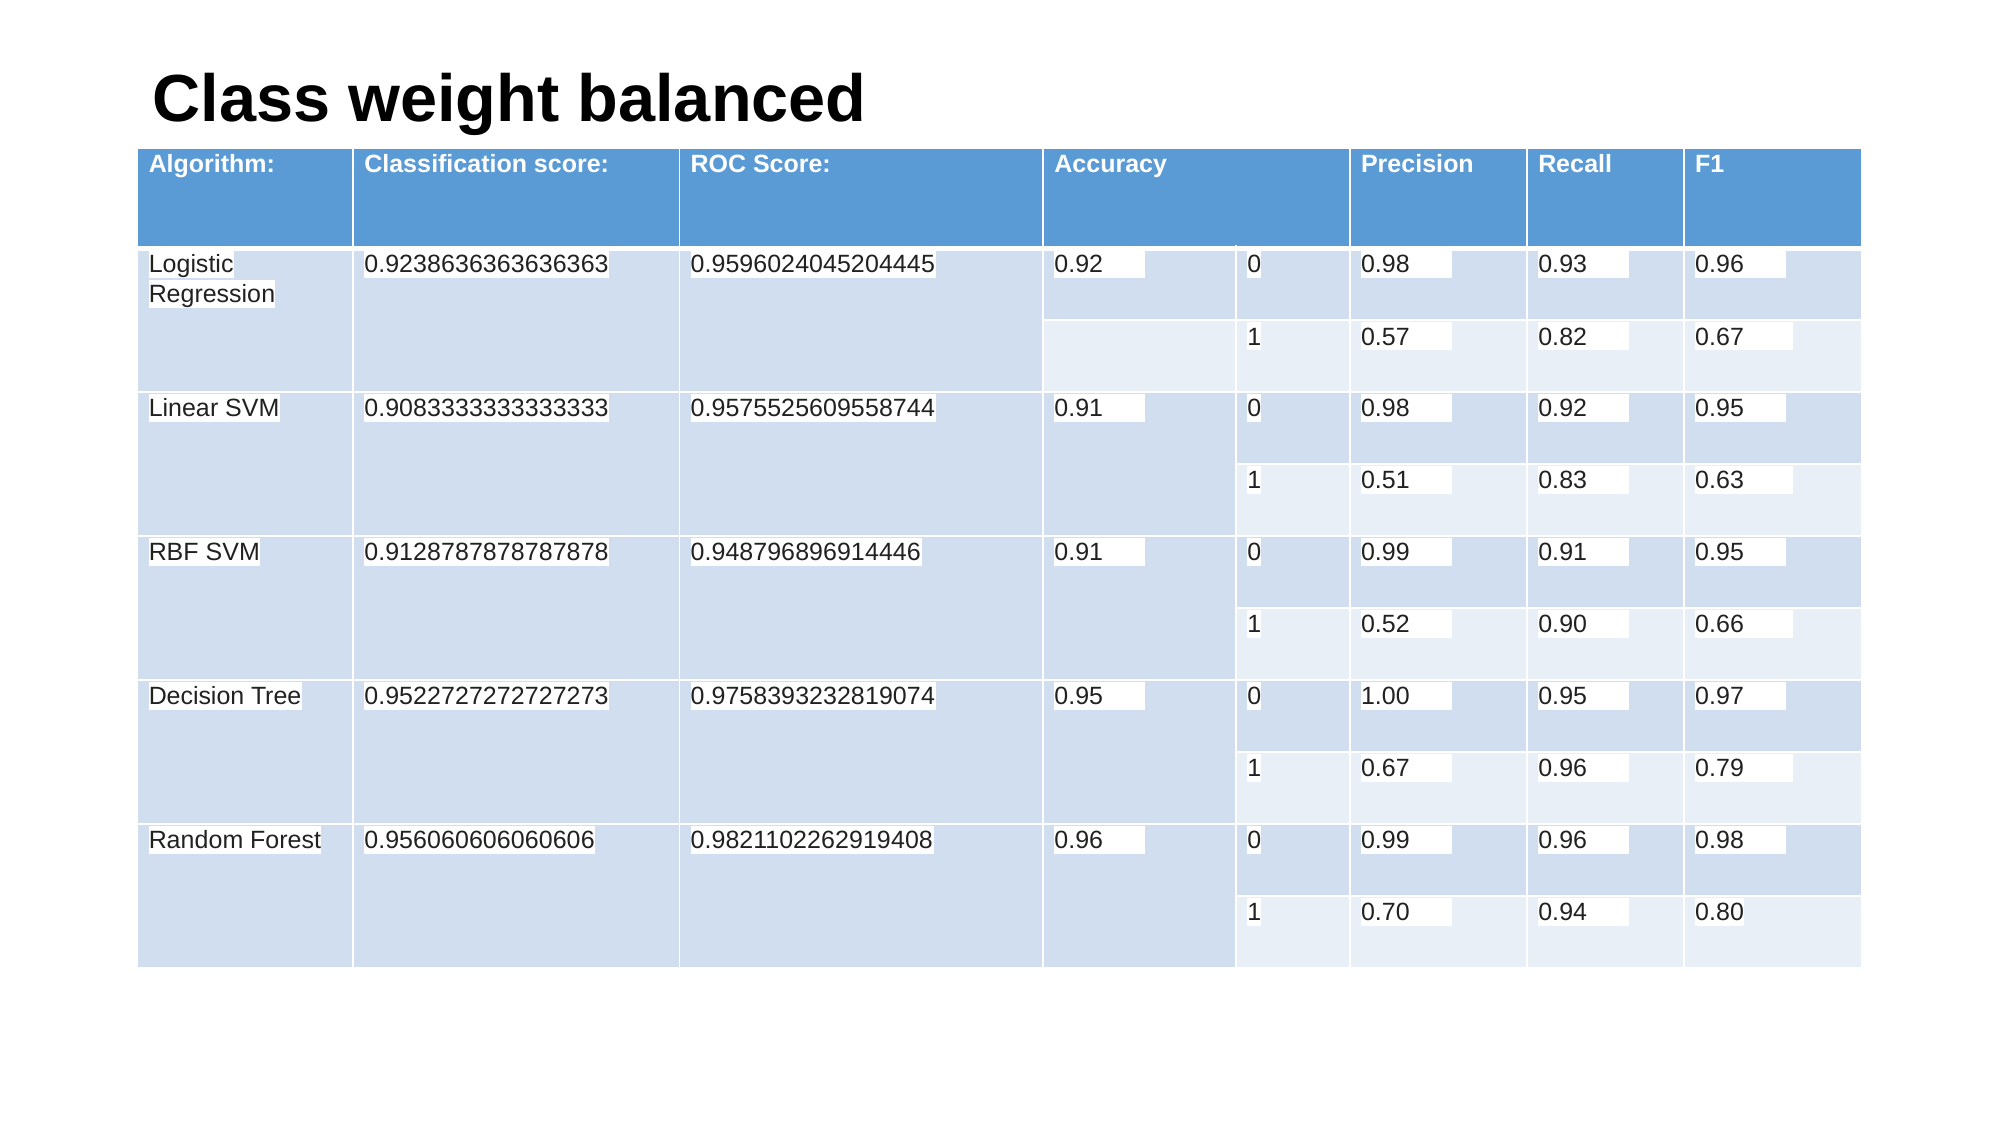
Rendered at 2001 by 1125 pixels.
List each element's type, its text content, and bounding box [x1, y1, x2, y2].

table_cell 0.94 [1528, 897, 1683, 967]
table_cell 0.9758393232819074 [680, 681, 1042, 823]
table_cell Logistic Regression [138, 251, 352, 391]
table_cell 0.99 [1351, 825, 1526, 895]
table_header Algorithm: [138, 149, 352, 246]
table_header Classification score: [354, 149, 679, 246]
table_cell 0 [1237, 251, 1349, 319]
table_cell 0.67 [1351, 753, 1526, 823]
table_cell 0.96 [1685, 251, 1861, 319]
table_cell 0.98 [1685, 825, 1861, 895]
table_cell 0.83 [1528, 465, 1683, 535]
table_cell 0.9083333333333333 [354, 393, 679, 535]
table_cell 0.95 [1685, 393, 1861, 463]
table_cell 1 [1237, 609, 1349, 679]
table_cell 0.92 [1044, 251, 1235, 319]
table_cell 0.93 [1528, 251, 1683, 319]
table_cell 0.98 [1351, 393, 1526, 463]
table_cell 0 [1237, 825, 1349, 895]
table_cell 1 [1237, 897, 1349, 967]
table_cell 0.82 [1528, 321, 1683, 391]
table_cell 1 [1237, 753, 1349, 823]
table_cell 0.9596024045204445 [680, 251, 1042, 391]
table_cell 0.96 [1528, 825, 1683, 895]
table_cell 0.95 [1528, 681, 1683, 751]
table_cell 0.99 [1351, 537, 1526, 607]
table_cell 0.70 [1351, 897, 1526, 967]
table_cell Linear SVM [138, 393, 352, 535]
table_cell 0.67 [1685, 321, 1861, 391]
table_cell 0.63 [1685, 465, 1861, 535]
table_cell 0.9821102262919408 [680, 825, 1042, 967]
table_cell 0.51 [1351, 465, 1526, 535]
table_cell 0.92 [1528, 393, 1683, 463]
table_cell 0.90 [1528, 609, 1683, 679]
table_cell 0.52 [1351, 609, 1526, 679]
table_cell 0.9238636363636363 [354, 251, 679, 391]
table_cell RBF SVM [138, 537, 352, 679]
title Class weight balanced [137, 104, 1863, 147]
table_cell 1 [1237, 465, 1349, 535]
table_cell 0.95 [1044, 681, 1235, 823]
table_cell 0.956060606060606 [354, 825, 679, 967]
table_cell 0 [1237, 393, 1349, 463]
table_cell 0.91 [1044, 393, 1235, 535]
table_cell 0.9128787878787878 [354, 537, 679, 679]
table_cell 0.91 [1044, 537, 1235, 679]
table_cell 0.98 [1351, 251, 1526, 319]
table_header Accuracy [1044, 149, 1349, 246]
table_cell 0.97 [1685, 681, 1861, 751]
table_cell 0.66 [1685, 609, 1861, 679]
table_cell 0.9522727272727273 [354, 681, 679, 823]
table_cell 0 [1237, 537, 1349, 607]
table_cell Decision Tree [138, 681, 352, 823]
table_cell 0 [1237, 681, 1349, 751]
table_cell 0.91 [1528, 537, 1683, 607]
table_cell 0.95 [1685, 537, 1861, 607]
table_cell 0.79 [1685, 753, 1861, 823]
table_header ROC Score: [680, 149, 1042, 246]
table_header F1 [1685, 149, 1861, 246]
table_cell 0.80 [1685, 897, 1861, 967]
table_cell 0.96 [1044, 825, 1235, 967]
table_cell Random Forest [138, 825, 352, 967]
table_cell 1 [1237, 321, 1349, 391]
table_header Recall [1528, 149, 1683, 246]
table_cell 0.96 [1528, 753, 1683, 823]
table_cell 0.948796896914446 [680, 537, 1042, 679]
table_cell 0.9575525609558744 [680, 393, 1042, 535]
table_cell 1.00 [1351, 681, 1526, 751]
table_cell [1044, 321, 1235, 391]
table_cell 0.57 [1351, 321, 1526, 391]
table_header Precision [1351, 149, 1526, 246]
